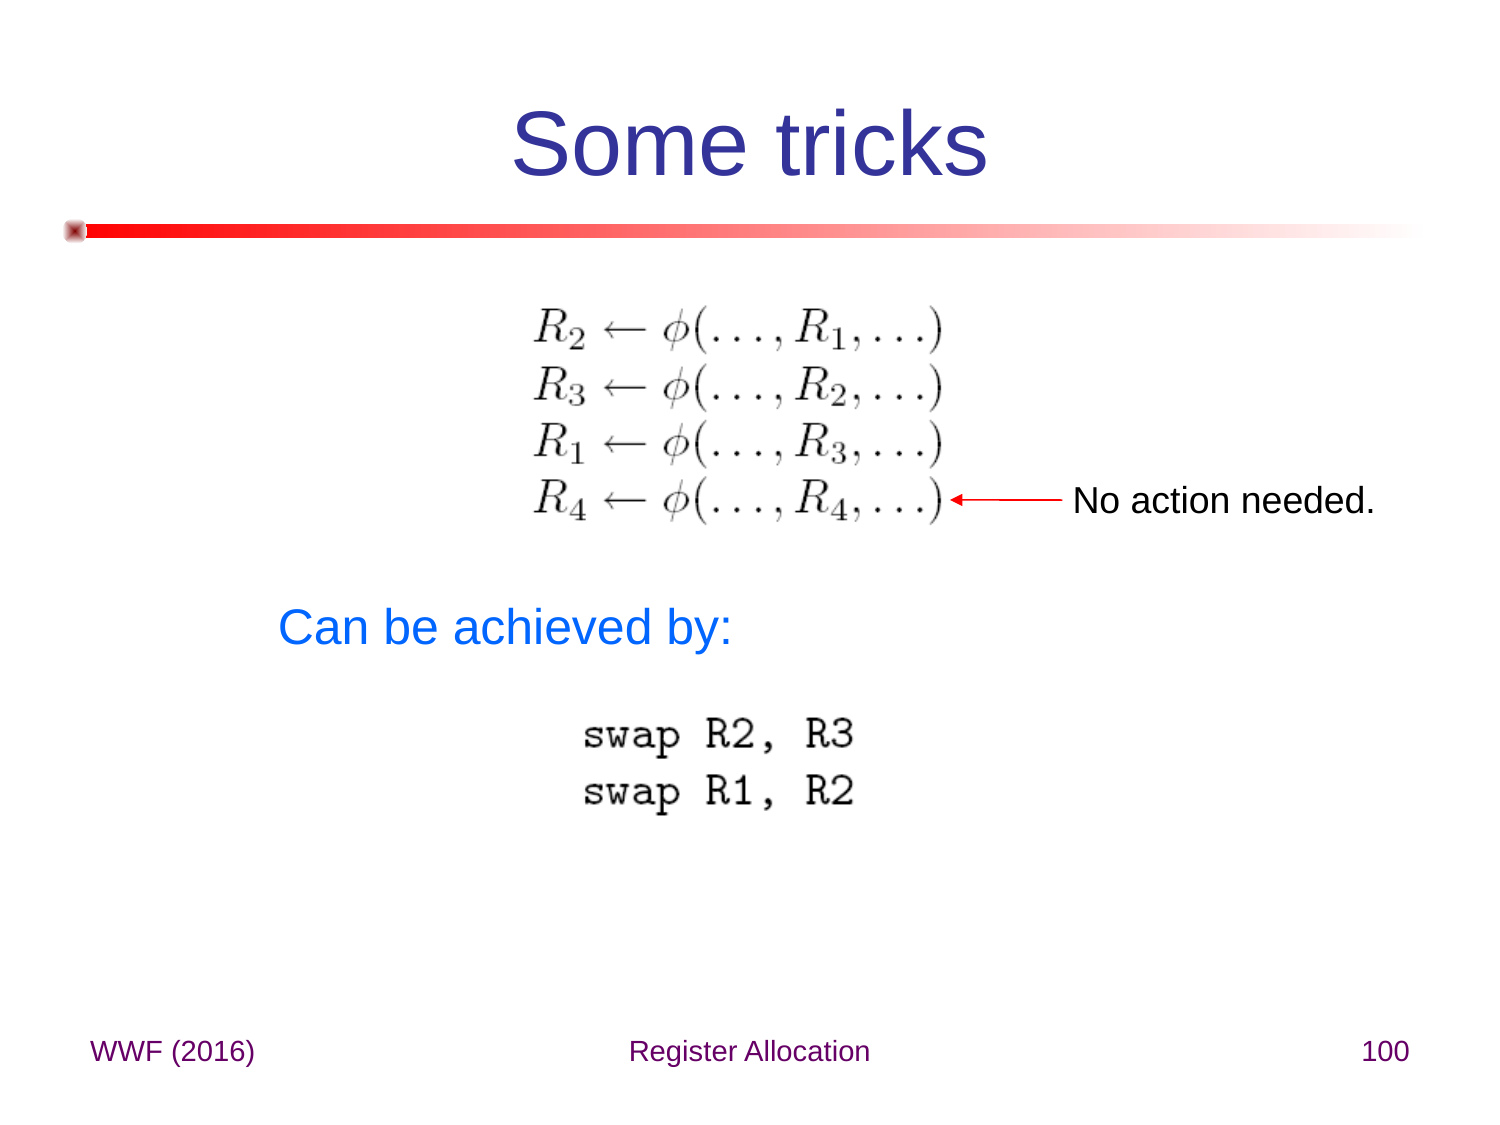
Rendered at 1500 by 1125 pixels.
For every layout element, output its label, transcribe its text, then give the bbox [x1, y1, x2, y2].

slide_number 100 [1074, 1024, 1425, 1103]
picture [562, 699, 868, 823]
title Some tricks [75, 45, 1425, 233]
text_box No action needed. [1057, 468, 1391, 529]
picture [524, 287, 949, 533]
footer Register Allocation [512, 1024, 988, 1103]
text_box Can be achieved by: [263, 587, 749, 663]
slide_number WWF (2016) [75, 1024, 425, 1103]
text_box [952, 493, 1057, 507]
